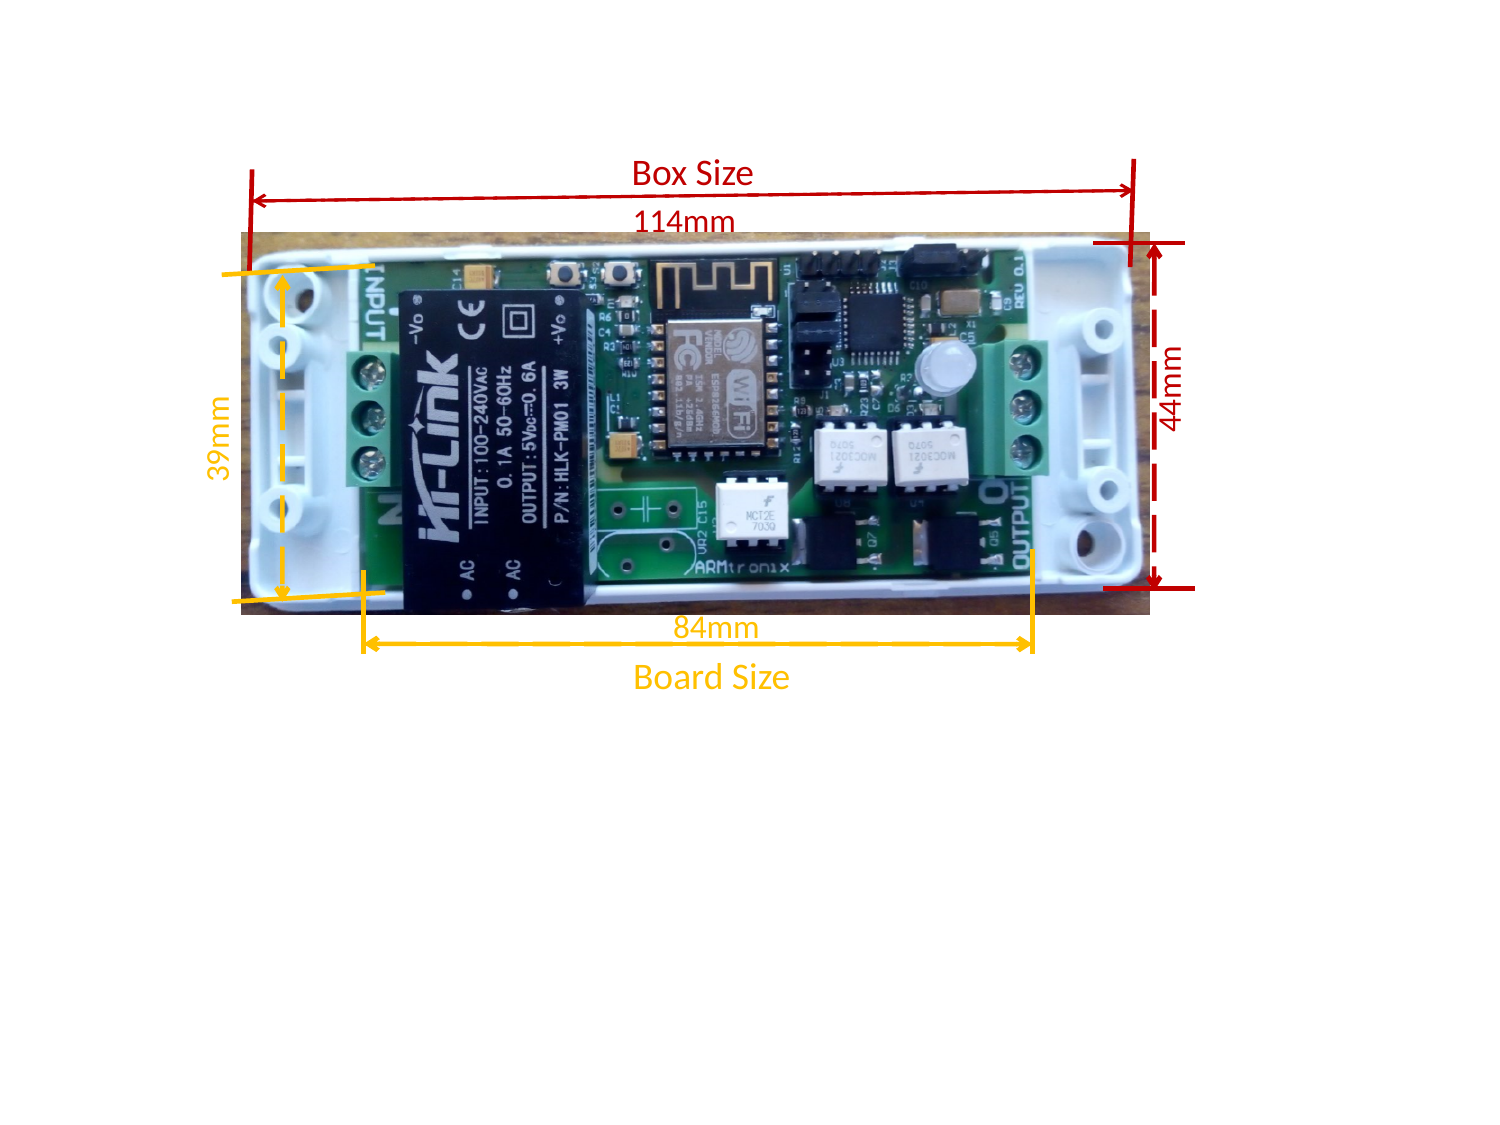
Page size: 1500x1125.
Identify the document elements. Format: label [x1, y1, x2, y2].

text_box [187, 140, 1197, 706]
